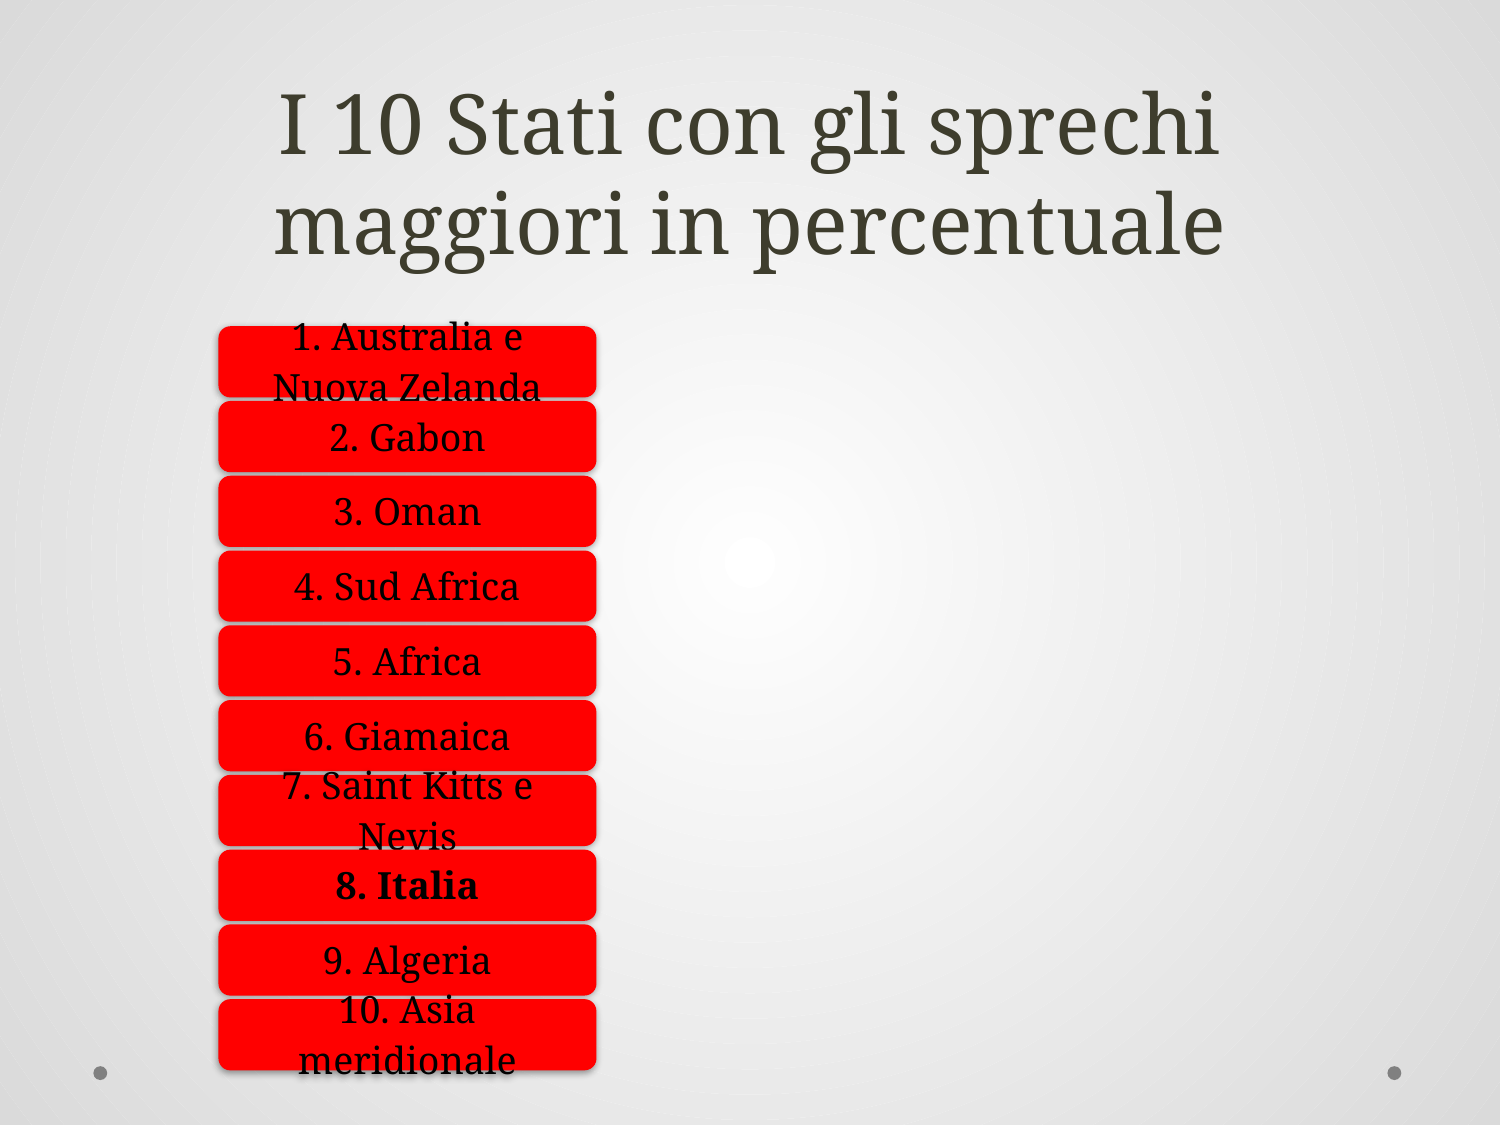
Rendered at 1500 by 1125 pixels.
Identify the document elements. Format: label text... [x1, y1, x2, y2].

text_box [218, 326, 1269, 1071]
title I 10 Stati con gli sprechi maggiori in percentuale [112, 99, 1388, 279]
